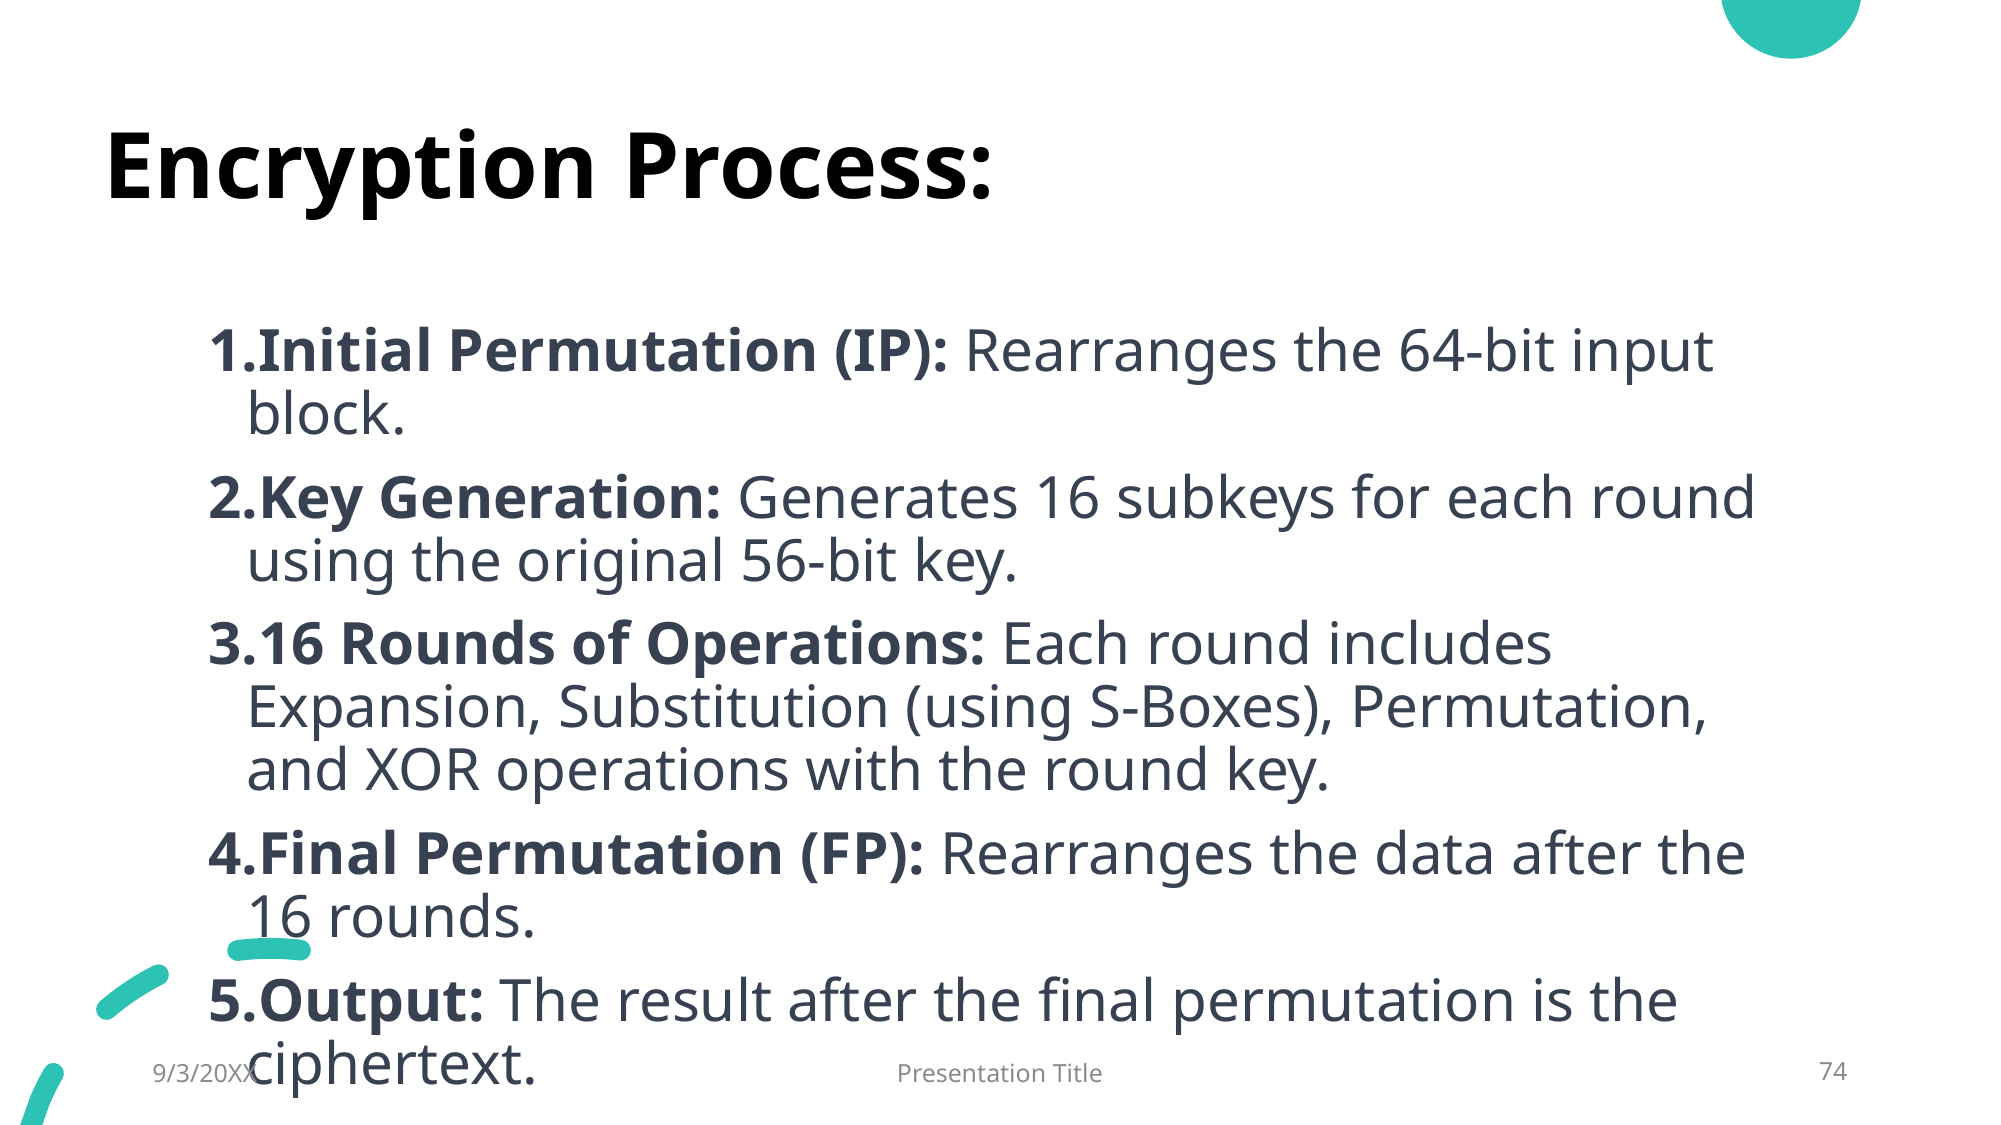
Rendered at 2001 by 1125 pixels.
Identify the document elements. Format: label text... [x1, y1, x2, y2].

slide_number 74 [1412, 1042, 1863, 1103]
title Encryption Process: [88, 59, 1814, 278]
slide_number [137, 1042, 588, 1103]
list Initial Permutation (IP): Rearranges the 64-bit input block. Key Generation: Generates 16 subkeys for each round using the original 56-bit key. 16 Rounds of Operations: Each round includes Expansion, Substitution (using S-Boxes), Permutation, and XOR operations with the round key. Final Permutation (FP): Rearranges the data after the 16 rounds. Output: The result after the final permutation is the ciphertext. [193, 313, 1806, 947]
footer Presentation Title [662, 1042, 1338, 1103]
